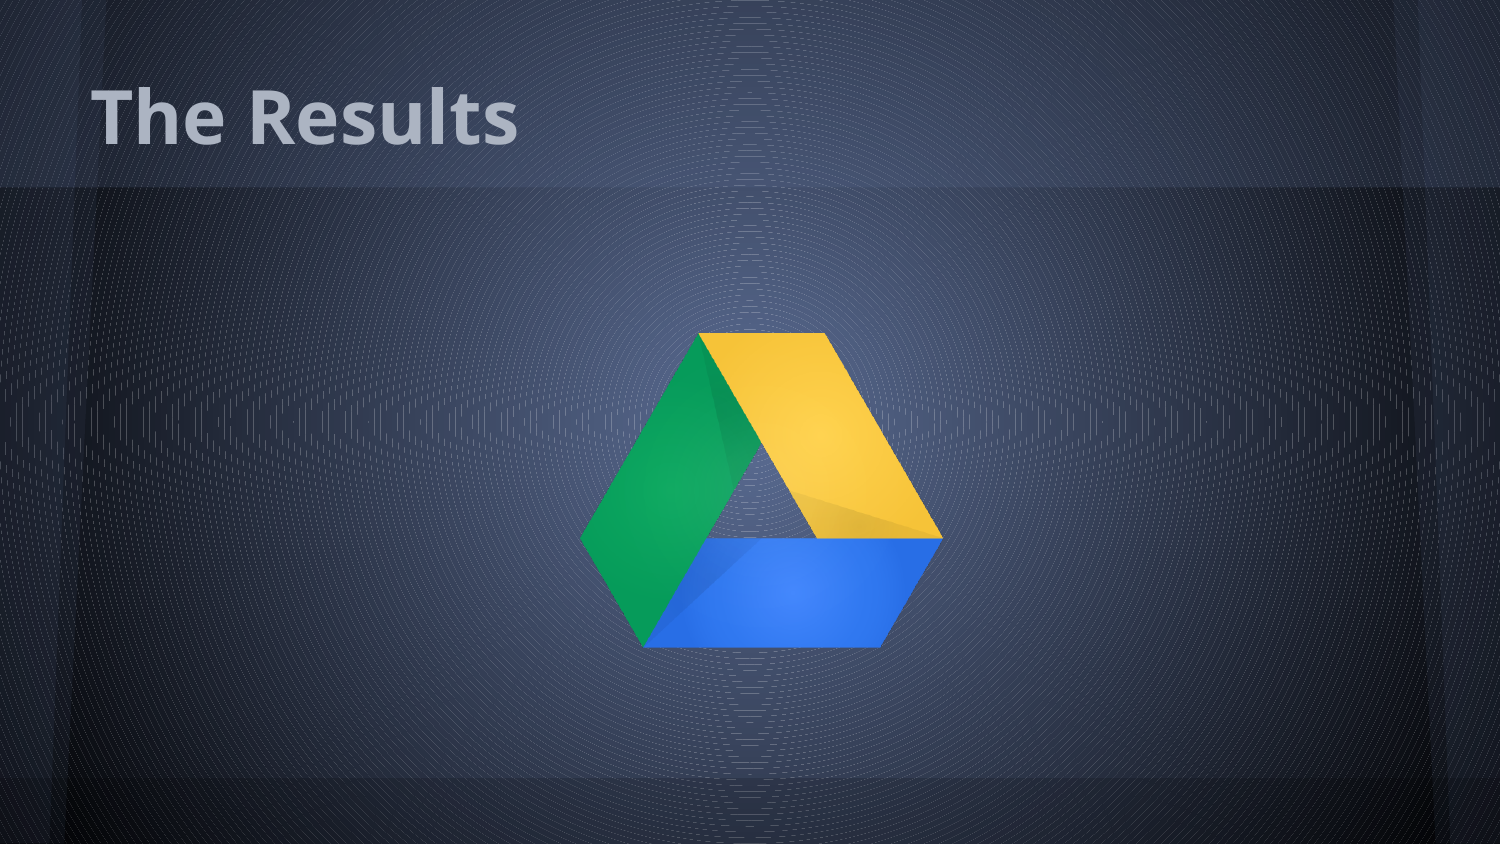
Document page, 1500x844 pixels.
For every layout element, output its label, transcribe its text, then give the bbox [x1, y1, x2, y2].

picture [579, 308, 944, 672]
title The Results [75, 33, 1425, 175]
